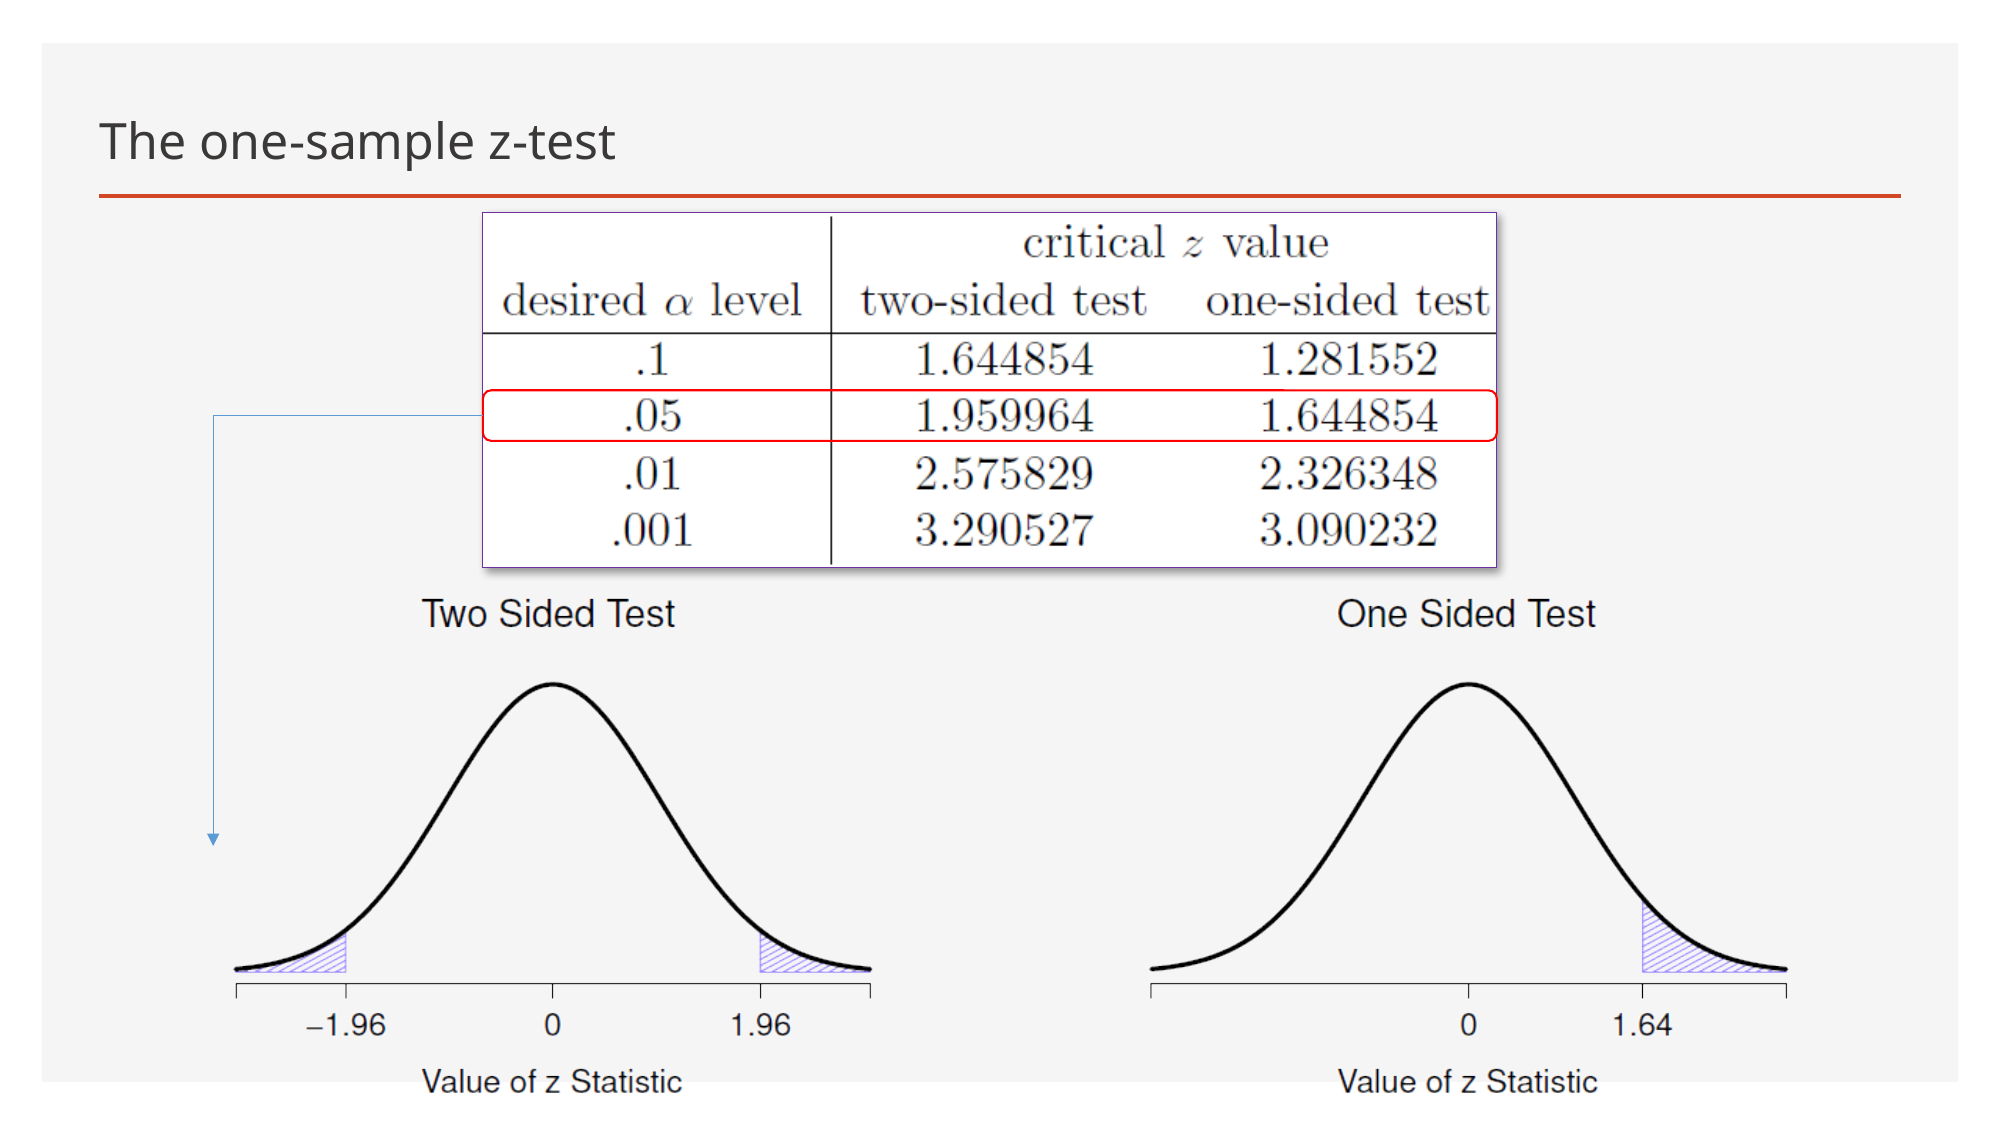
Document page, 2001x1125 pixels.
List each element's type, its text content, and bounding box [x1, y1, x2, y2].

list The one-sample z-test [84, 72, 813, 178]
picture [482, 212, 1497, 568]
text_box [213, 415, 483, 847]
picture [213, 586, 1793, 1106]
